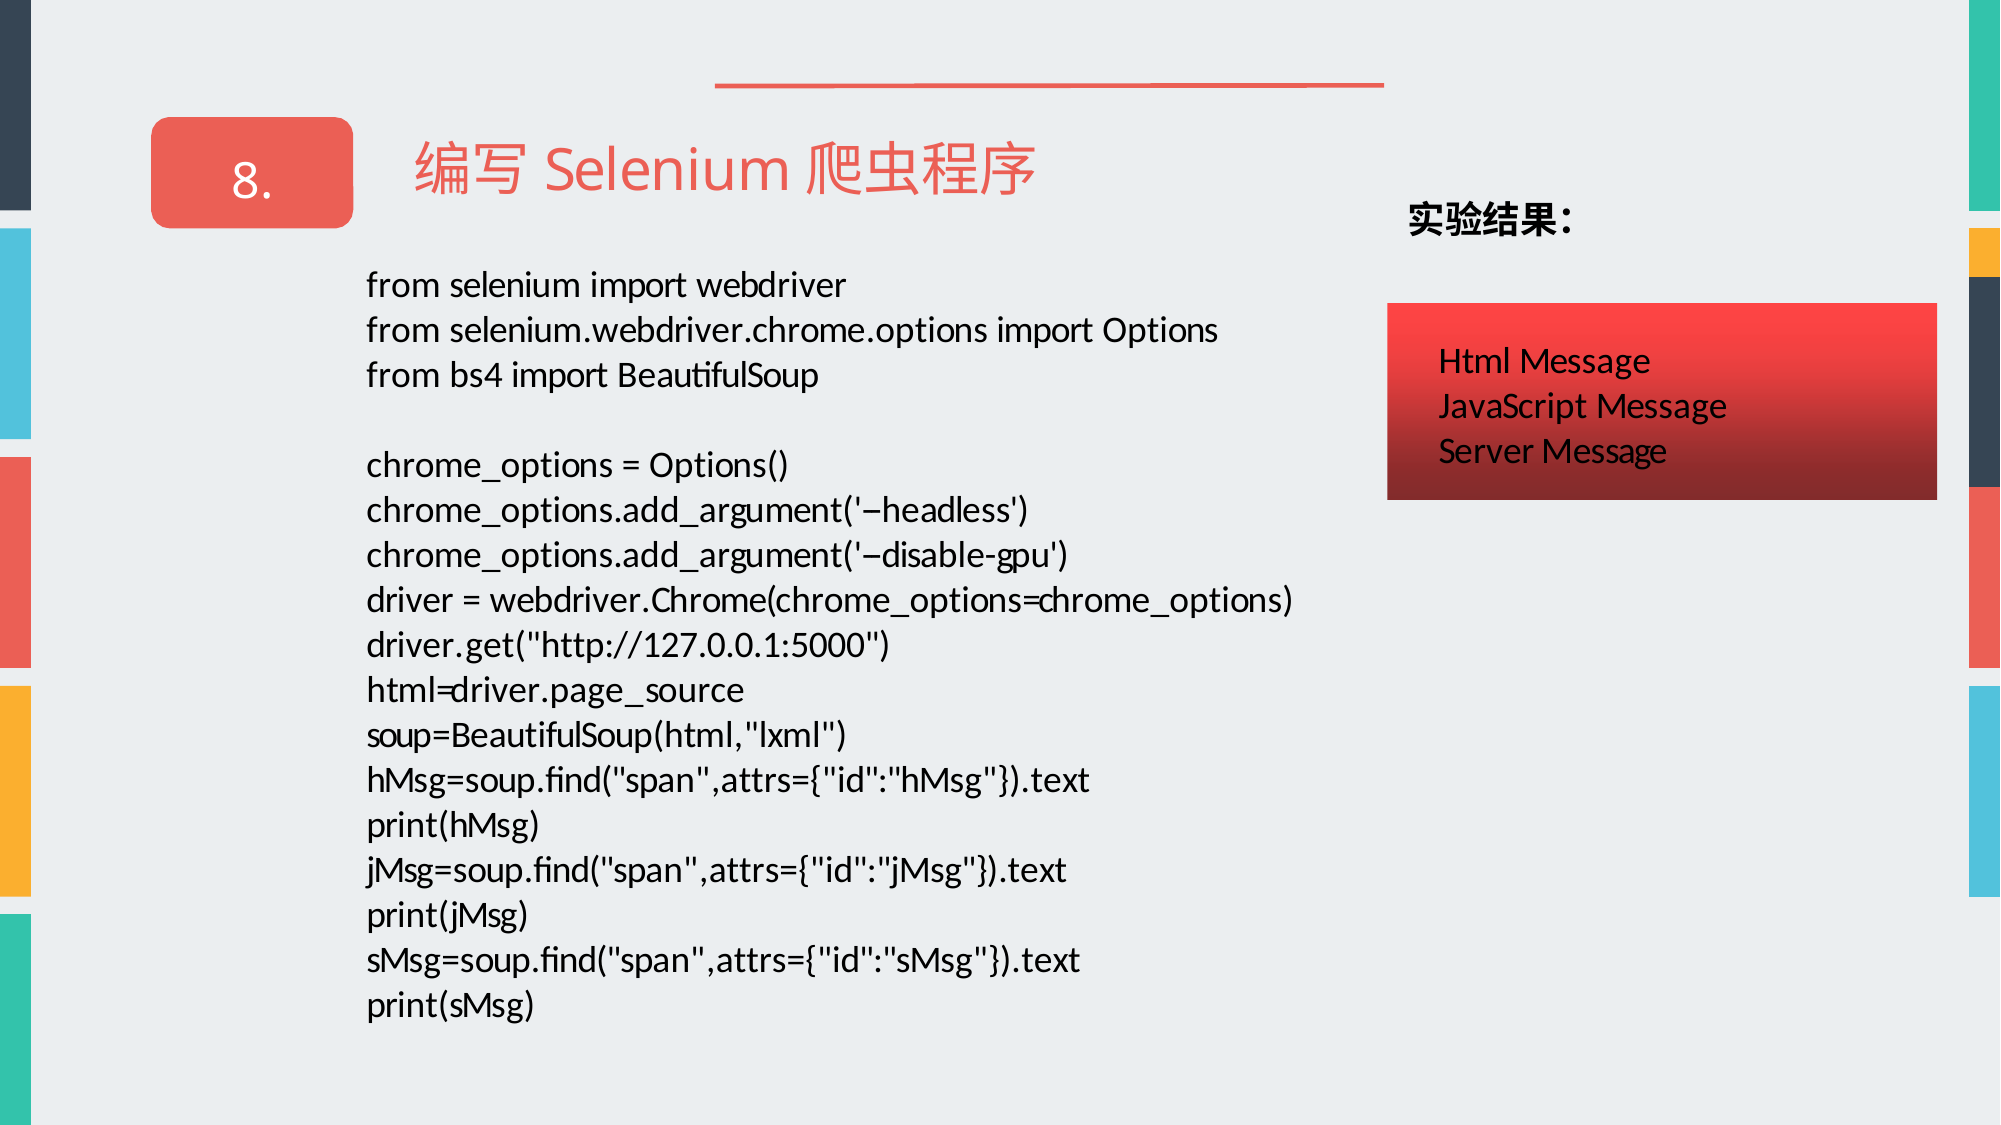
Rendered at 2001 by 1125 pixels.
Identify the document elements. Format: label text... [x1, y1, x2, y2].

text_box 8. [229, 148, 275, 209]
text_box from selenium import webdriver from selenium.webdriver.chrome.options import Options from bs4 import BeautifulSoup chrome_options = Options() chrome_options.add_argument('--headless') chrome_options.add_argument('--disable-gpu') driver = webdriver.Chrome(chrome_options=chrome_options) driver.get("http://127.0.0.1:5000") html=driver.page_source soup=BeautifulSoup(html,"lxml") hMsg=soup.find("span",attrs={"id":"hMsg"}).text print(hMsg) jMsg=soup.find("span",attrs={"id":"jMsg"}).text print(jMsg) sMsg=soup.find("span",attrs={"id":"sMsg"}).text print(sMsg) [364, 259, 1316, 1026]
text_box [0, 914, 31, 1125]
text_box [0, 685, 31, 897]
text_box [151, 117, 354, 229]
text_box Html Message JavaScript Message Server Message [1436, 335, 1734, 471]
text_box [0, 457, 31, 668]
text_box [1968, 276, 2000, 488]
text_box 实验结果： [1393, 189, 1674, 249]
text_box [0, 0, 31, 211]
text_box [1968, 228, 2000, 276]
text_box [1968, 488, 2000, 668]
text_box [1968, 685, 2000, 897]
text_box [1387, 303, 1938, 500]
text_box [1968, 0, 2000, 211]
text_box [0, 228, 31, 440]
title 编写Selenium爬虫程序 [371, 131, 1629, 320]
